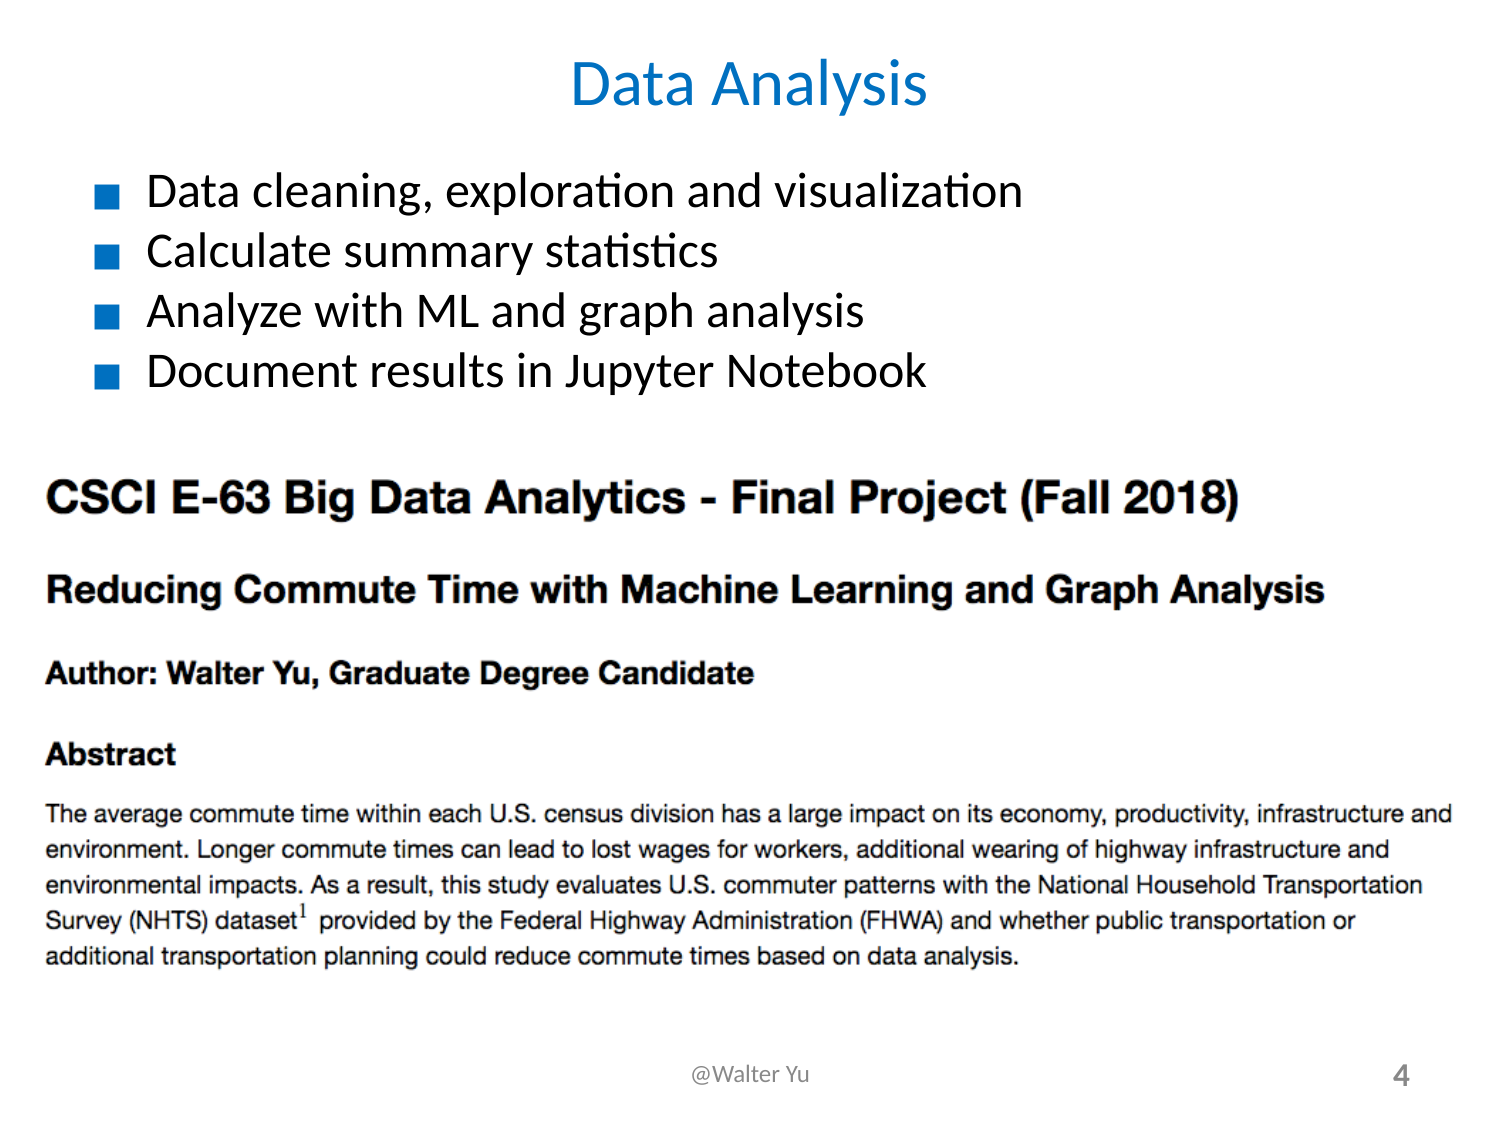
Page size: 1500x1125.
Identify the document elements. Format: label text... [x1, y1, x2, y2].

list Data cleaning, exploration and visualization Calculate summary statistics Analyze with ML and graph analysis Document results in Jupyter Notebook [75, 149, 1425, 427]
footer @Walter Yu [512, 1042, 988, 1103]
picture [24, 451, 1476, 989]
title Data Analysis [75, 19, 1425, 138]
slide_number ‹#› [1074, 1042, 1425, 1103]
